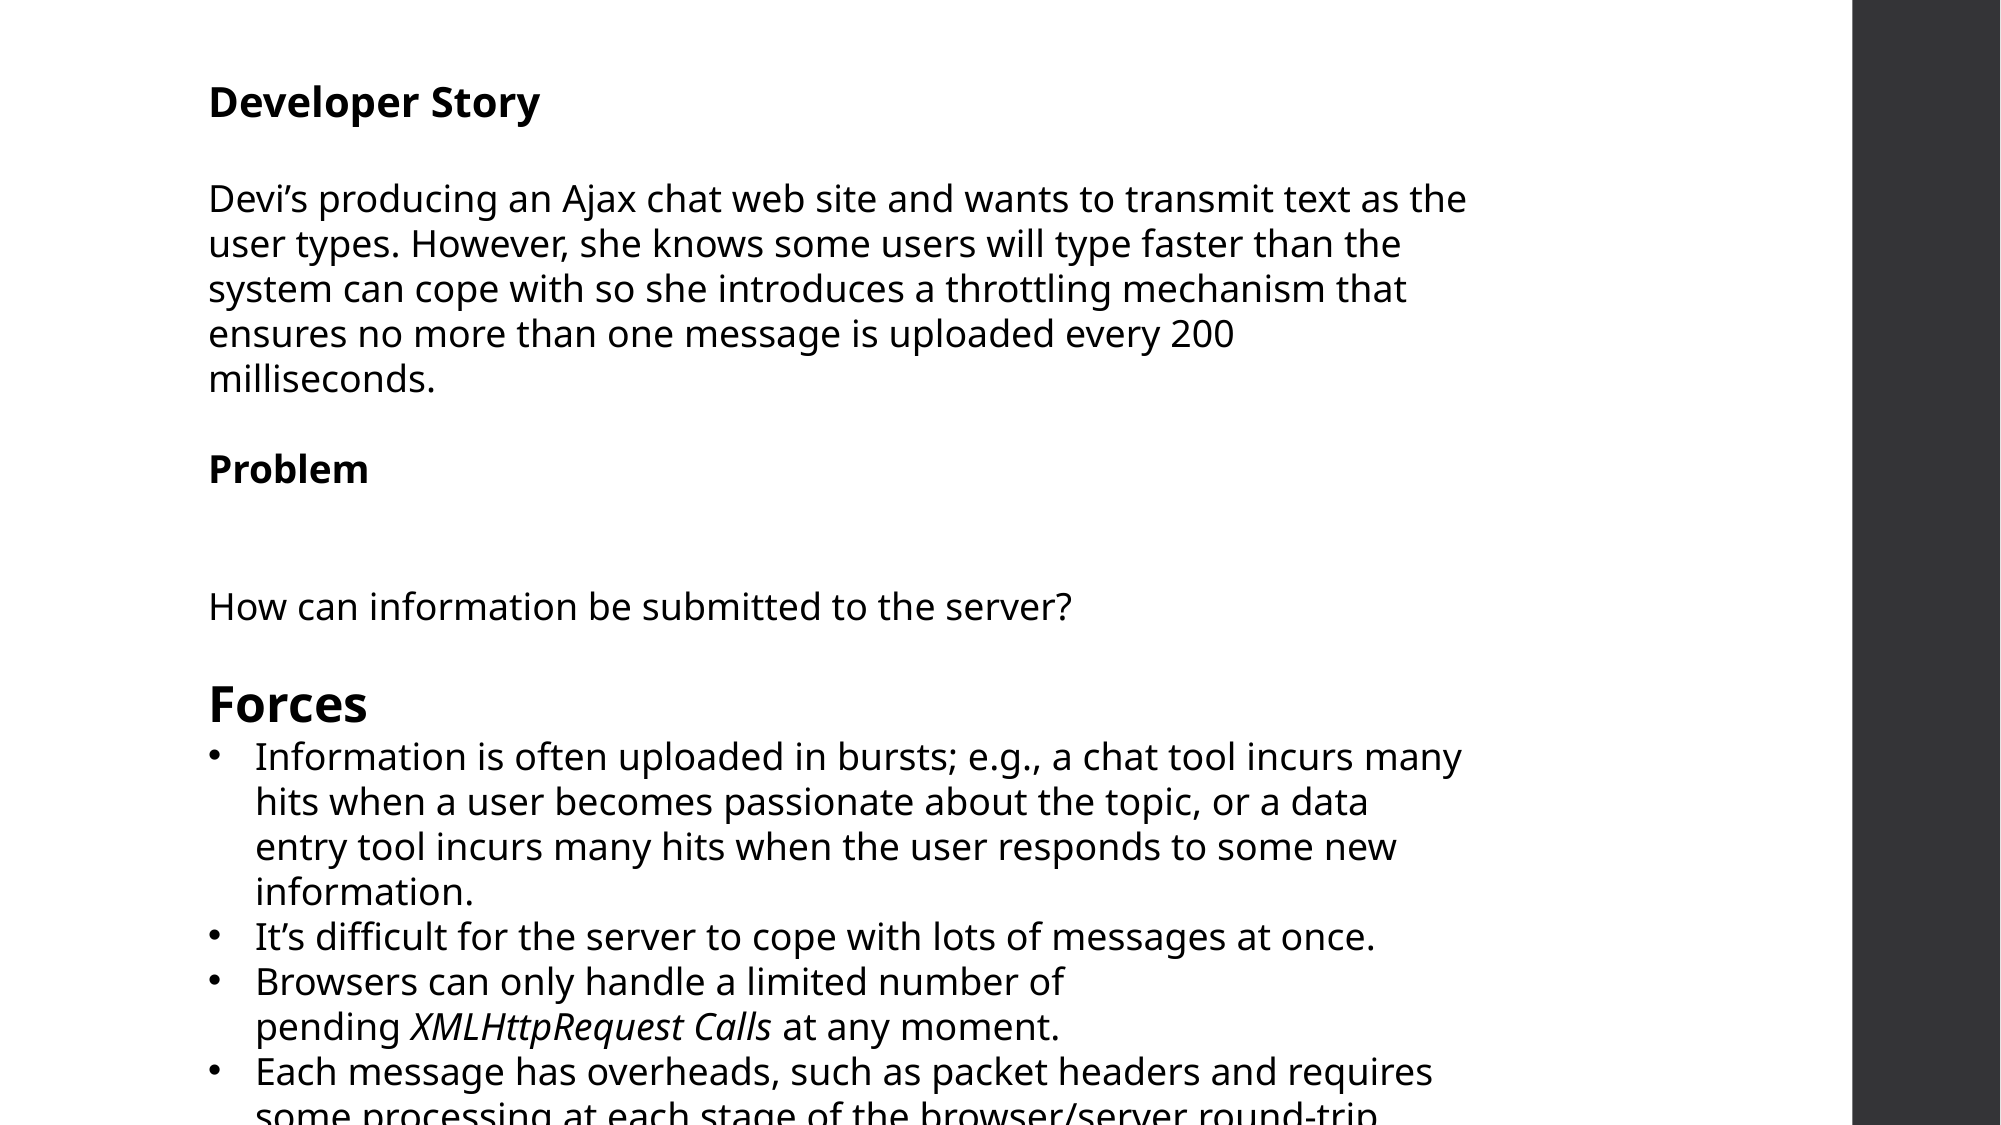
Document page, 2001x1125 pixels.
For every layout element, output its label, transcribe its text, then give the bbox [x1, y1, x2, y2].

text_box Developer Story Devi’s producing an Ajax chat web site and wants to transmit text as the user types. However, she knows some users will type faster than the system can cope with so she introduces a throttling mechanism that ensures no more than one message is uploaded every 200 milliseconds. Problem How can information be submitted to the server? Forces Information is often uploaded in bursts; e.g., a chat tool incurs many hits when a user becomes passionate about the topic, or a data entry tool incurs many hits when the user responds to some new information. It’s difficult for the server to cope with lots of messages at once. Browsers can only handle a limited number of pending XMLHttpRequest Calls at any moment. Each message has overheads, such as packet headers and requires some processing at each stage of the browser/server round-trip. [193, 68, 1485, 1125]
